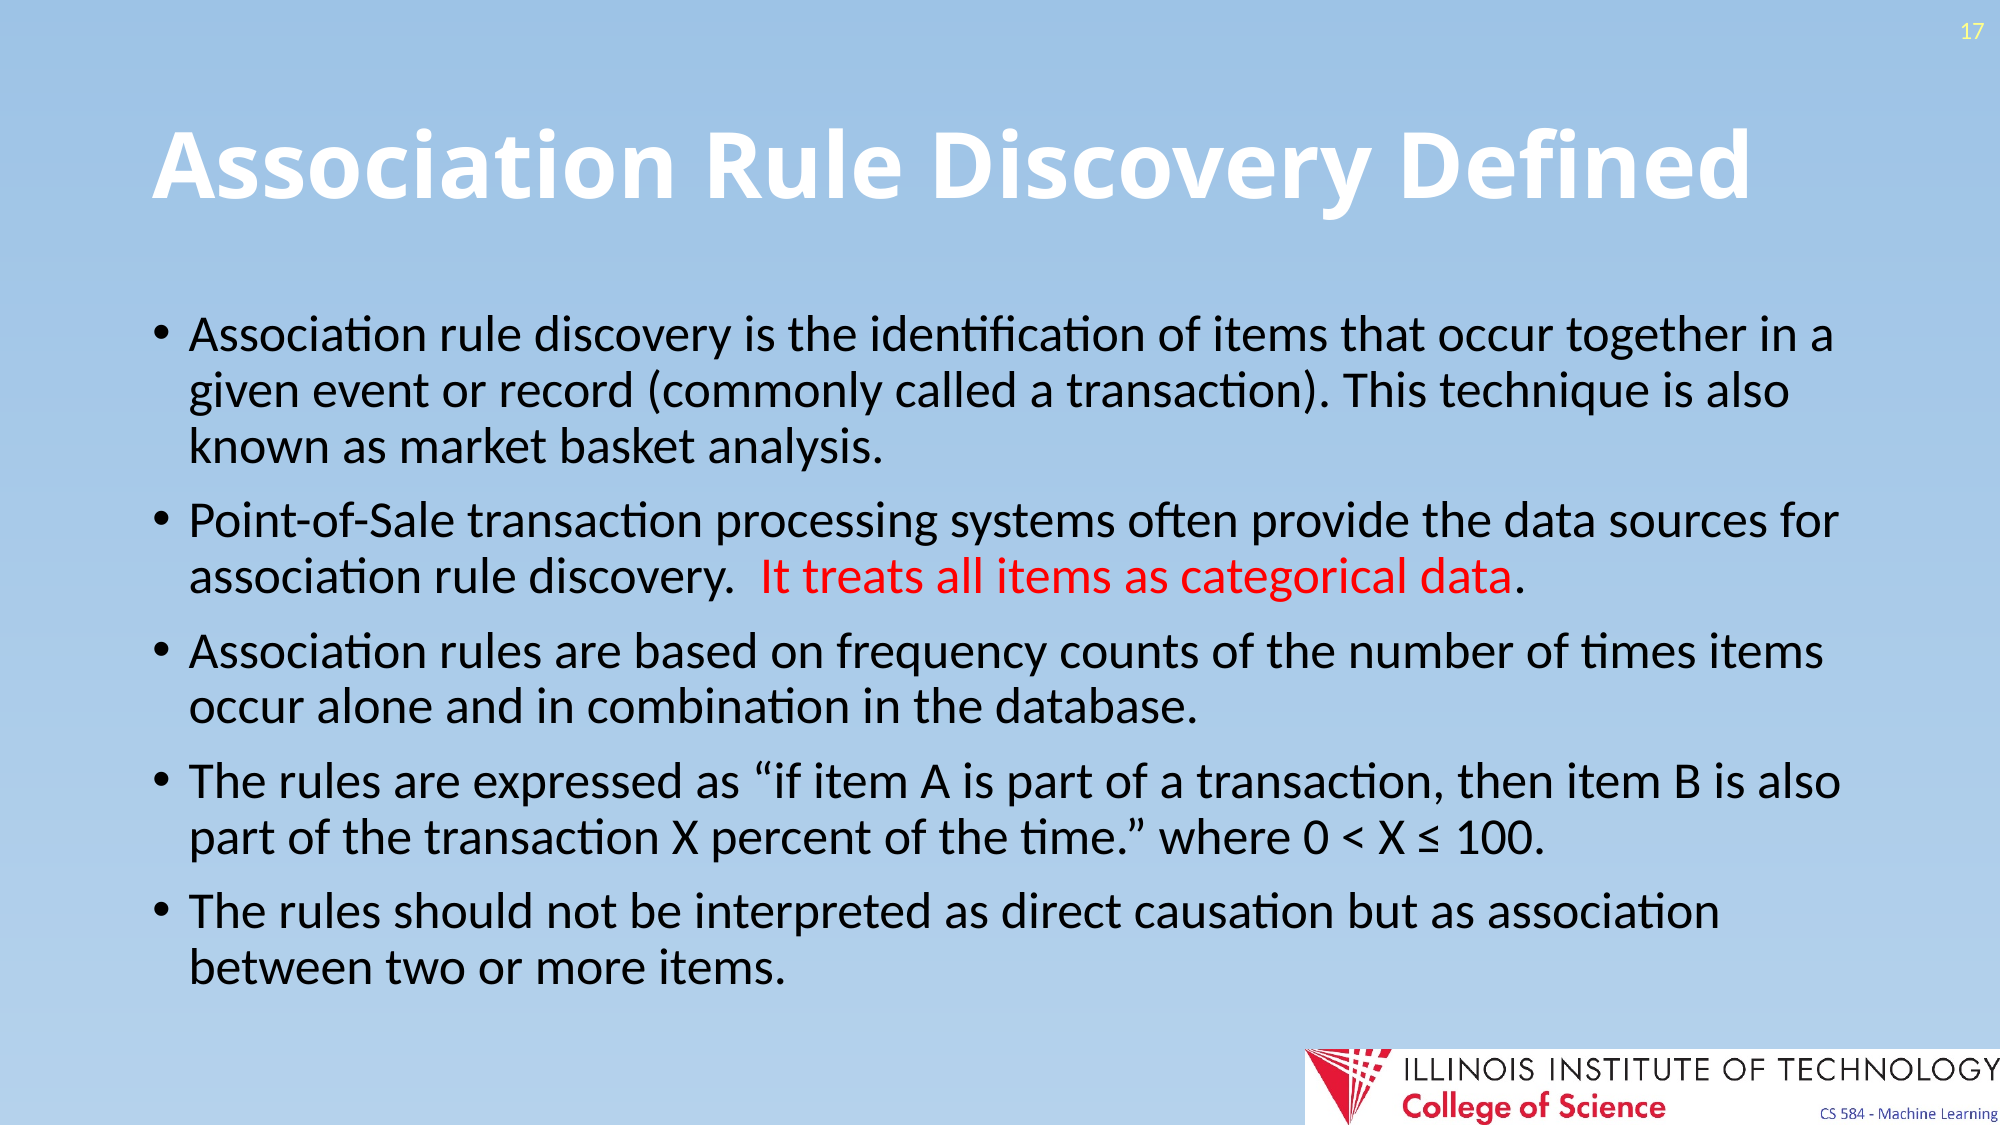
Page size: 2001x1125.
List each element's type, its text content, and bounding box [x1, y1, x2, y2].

slide_number 17 [1550, 0, 2000, 60]
picture [1305, 1049, 2000, 1125]
list Association rule discovery is the identification of items that occur together in a given event or record (commonly called a transaction). This technique is also known as market basket analysis. Point-of-Sale transaction processing systems often provide the data sources for association rule discovery. It treats all items as categorical data. Association rules are based on frequency counts of the number of times items occur alone and in combination in the database. The rules are expressed as “if item A is part of a transaction, then item B is also part of the transaction X percent of the time.” where 0 < X ≤ 100. The rules should not be interpreted as direct causation but as association between two or more items. [137, 299, 1863, 1014]
title Association Rule Discovery Defined [137, 59, 1863, 278]
